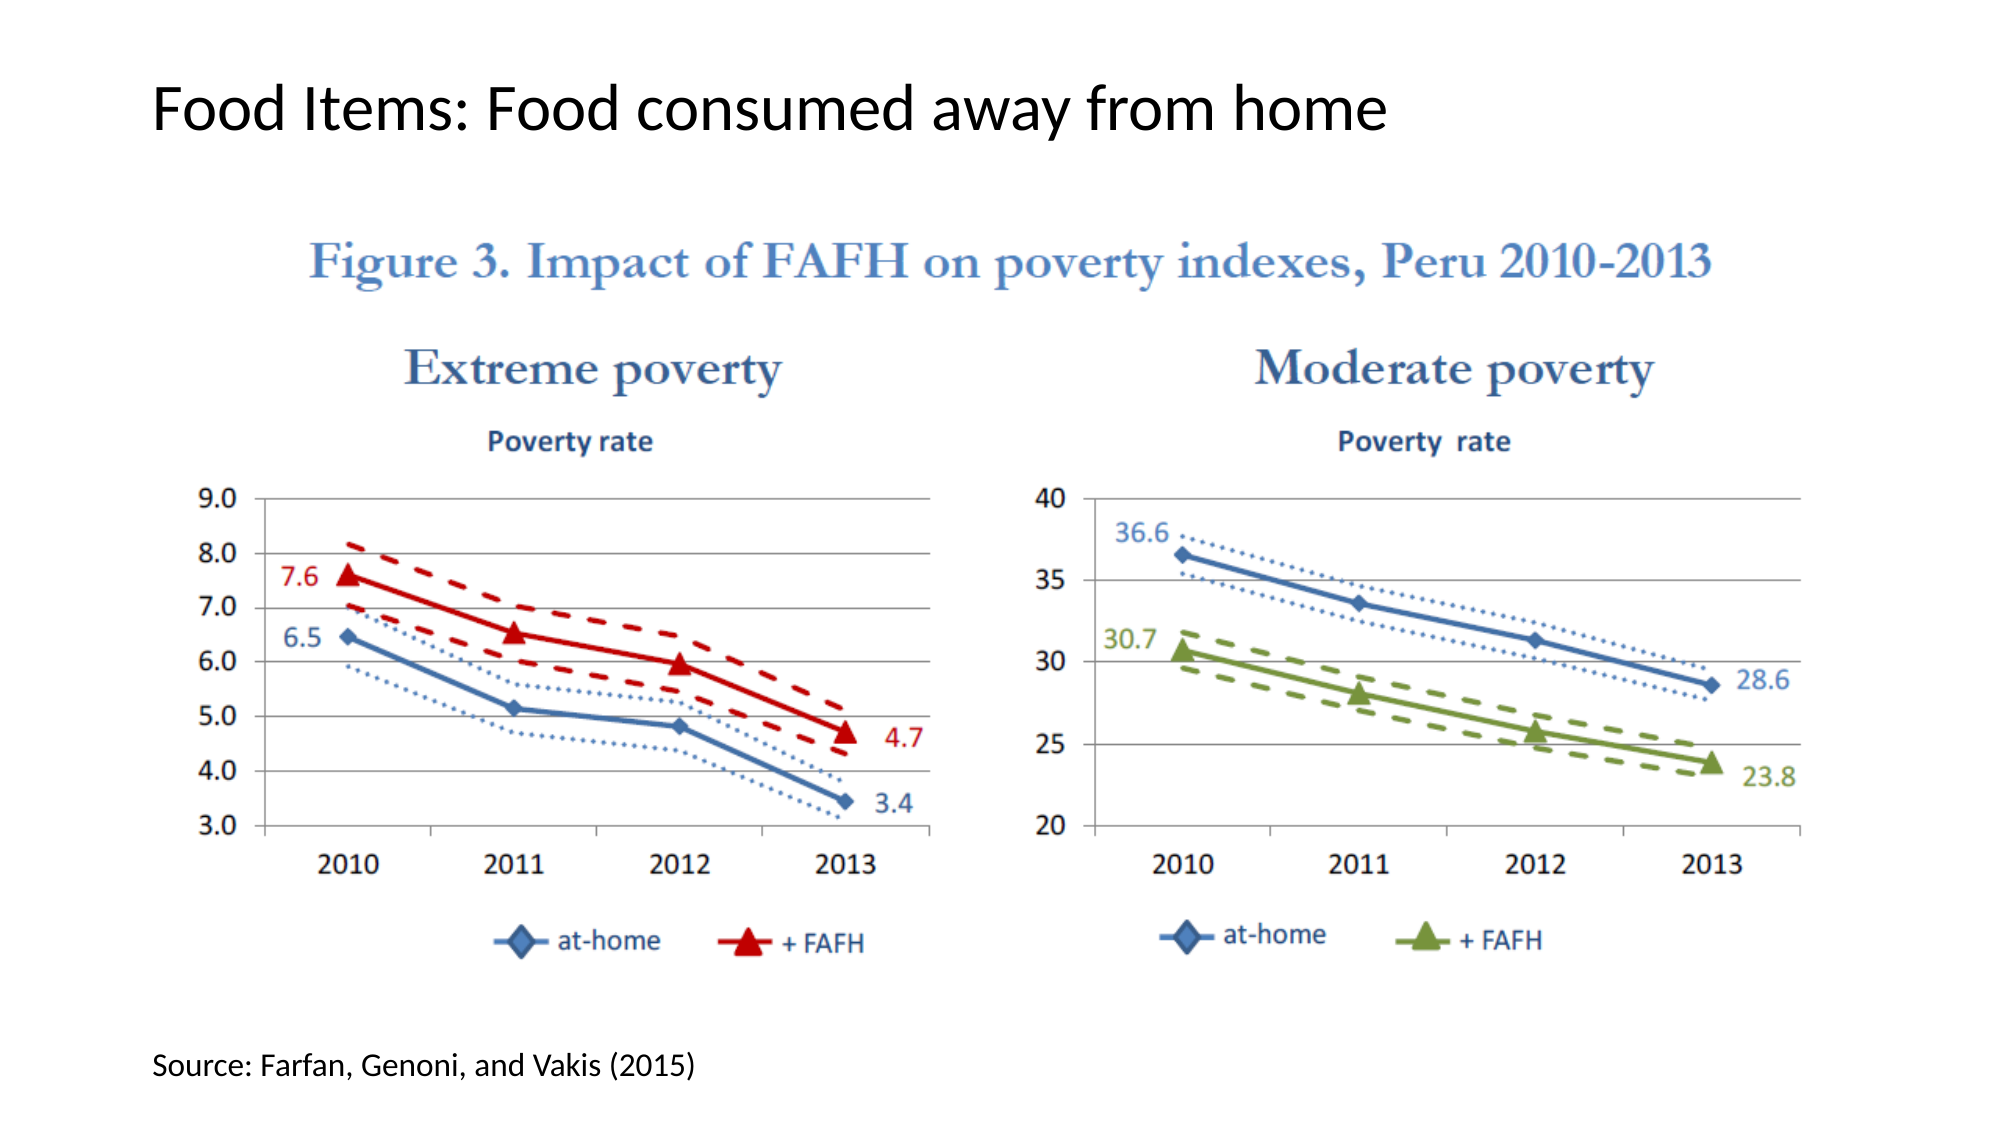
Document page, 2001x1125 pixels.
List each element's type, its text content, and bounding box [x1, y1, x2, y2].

list Source: Farfan, Genoni, and Vakis (2015) [137, 299, 1863, 1112]
picture [166, 212, 1834, 983]
title Food Items: Food consumed away from home [137, 0, 1863, 218]
